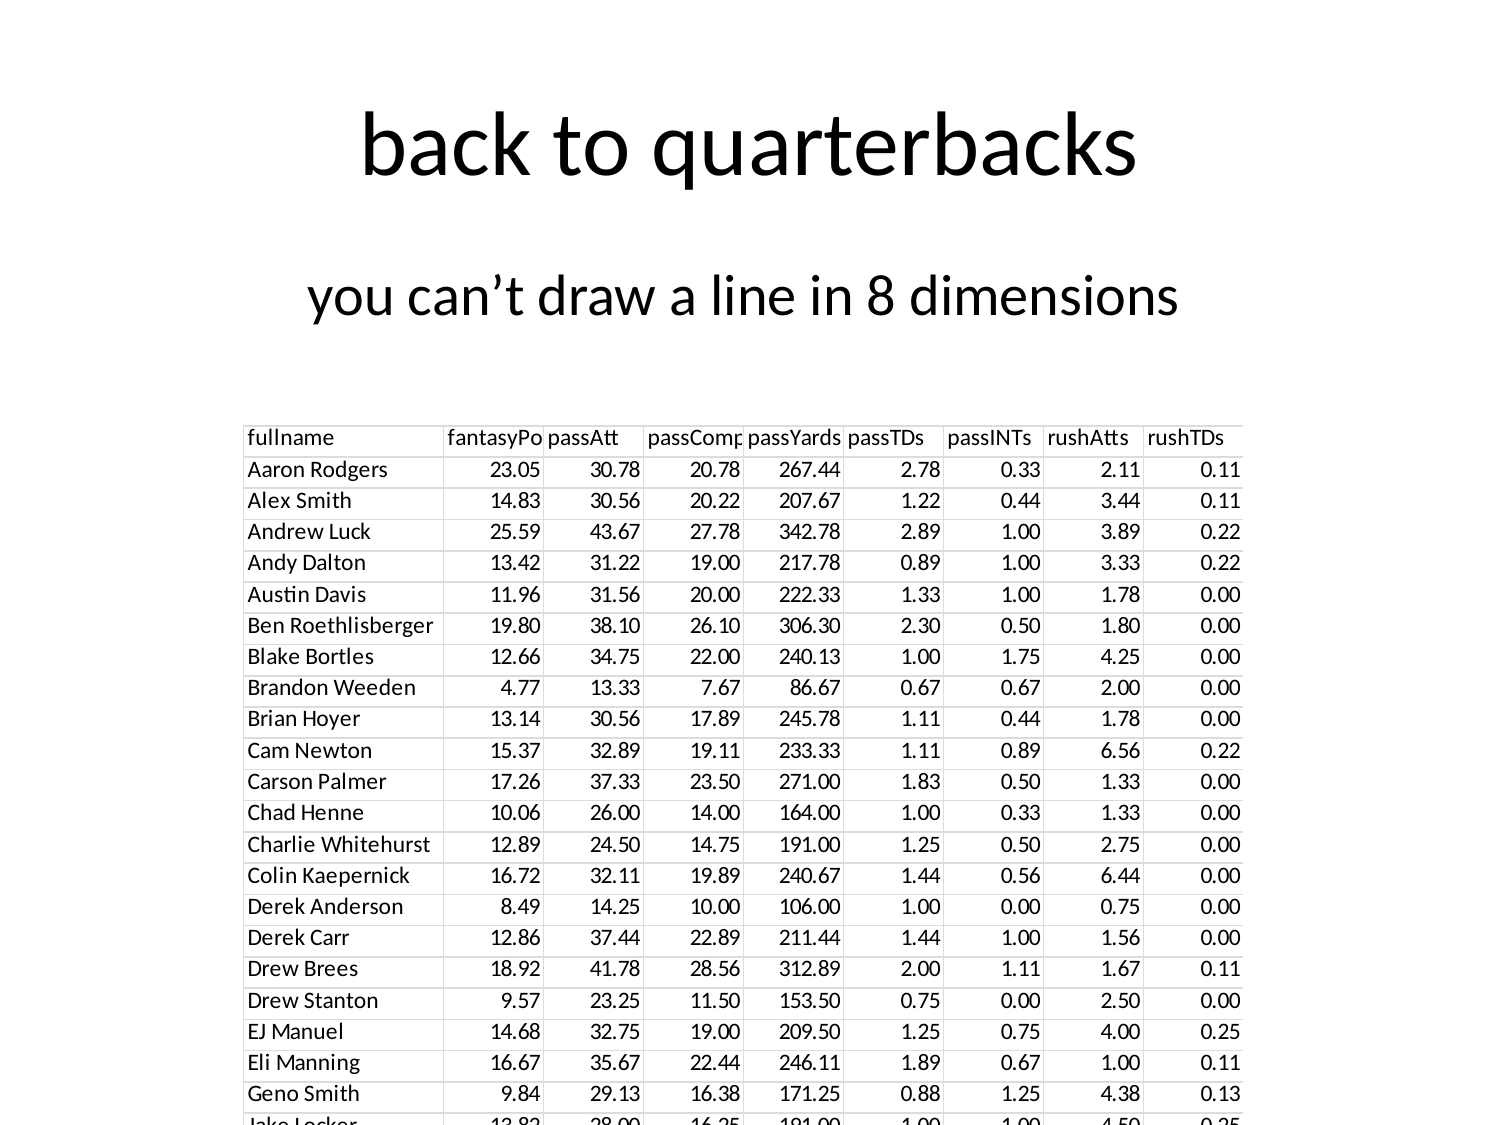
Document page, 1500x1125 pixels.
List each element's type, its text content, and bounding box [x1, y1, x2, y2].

picture [242, 424, 1245, 1125]
text_box you can’t draw a line in 8 dimensions [125, 249, 1363, 335]
title back to quarterbacks [75, 45, 1425, 233]
